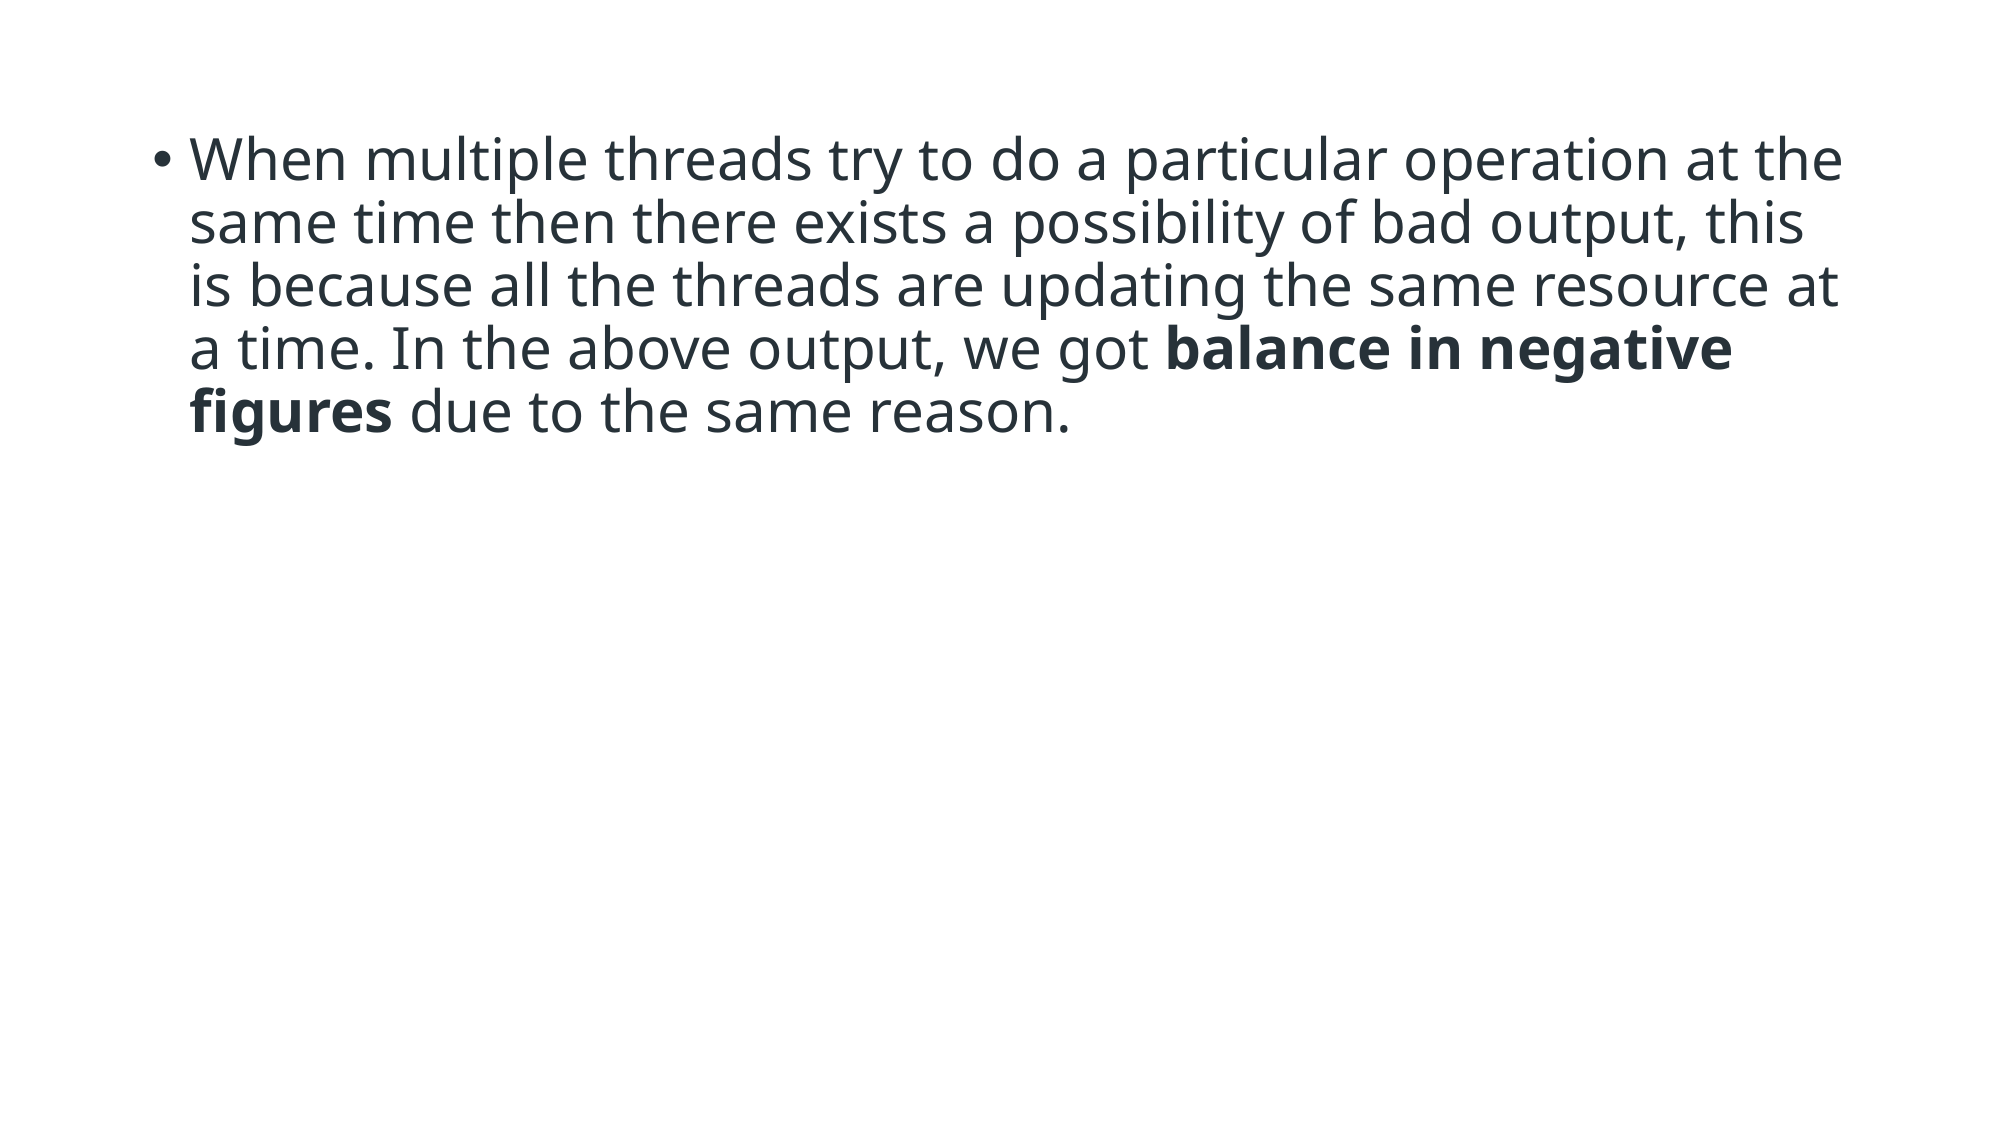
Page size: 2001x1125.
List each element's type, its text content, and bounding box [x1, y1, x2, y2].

list When multiple threads try to do a particular operation at the same time then there exists a possibility of bad output, this is because all the threads are updating the same resource at a time. In the above output, we got balance in negative figures due to the same reason. [137, 122, 1863, 837]
